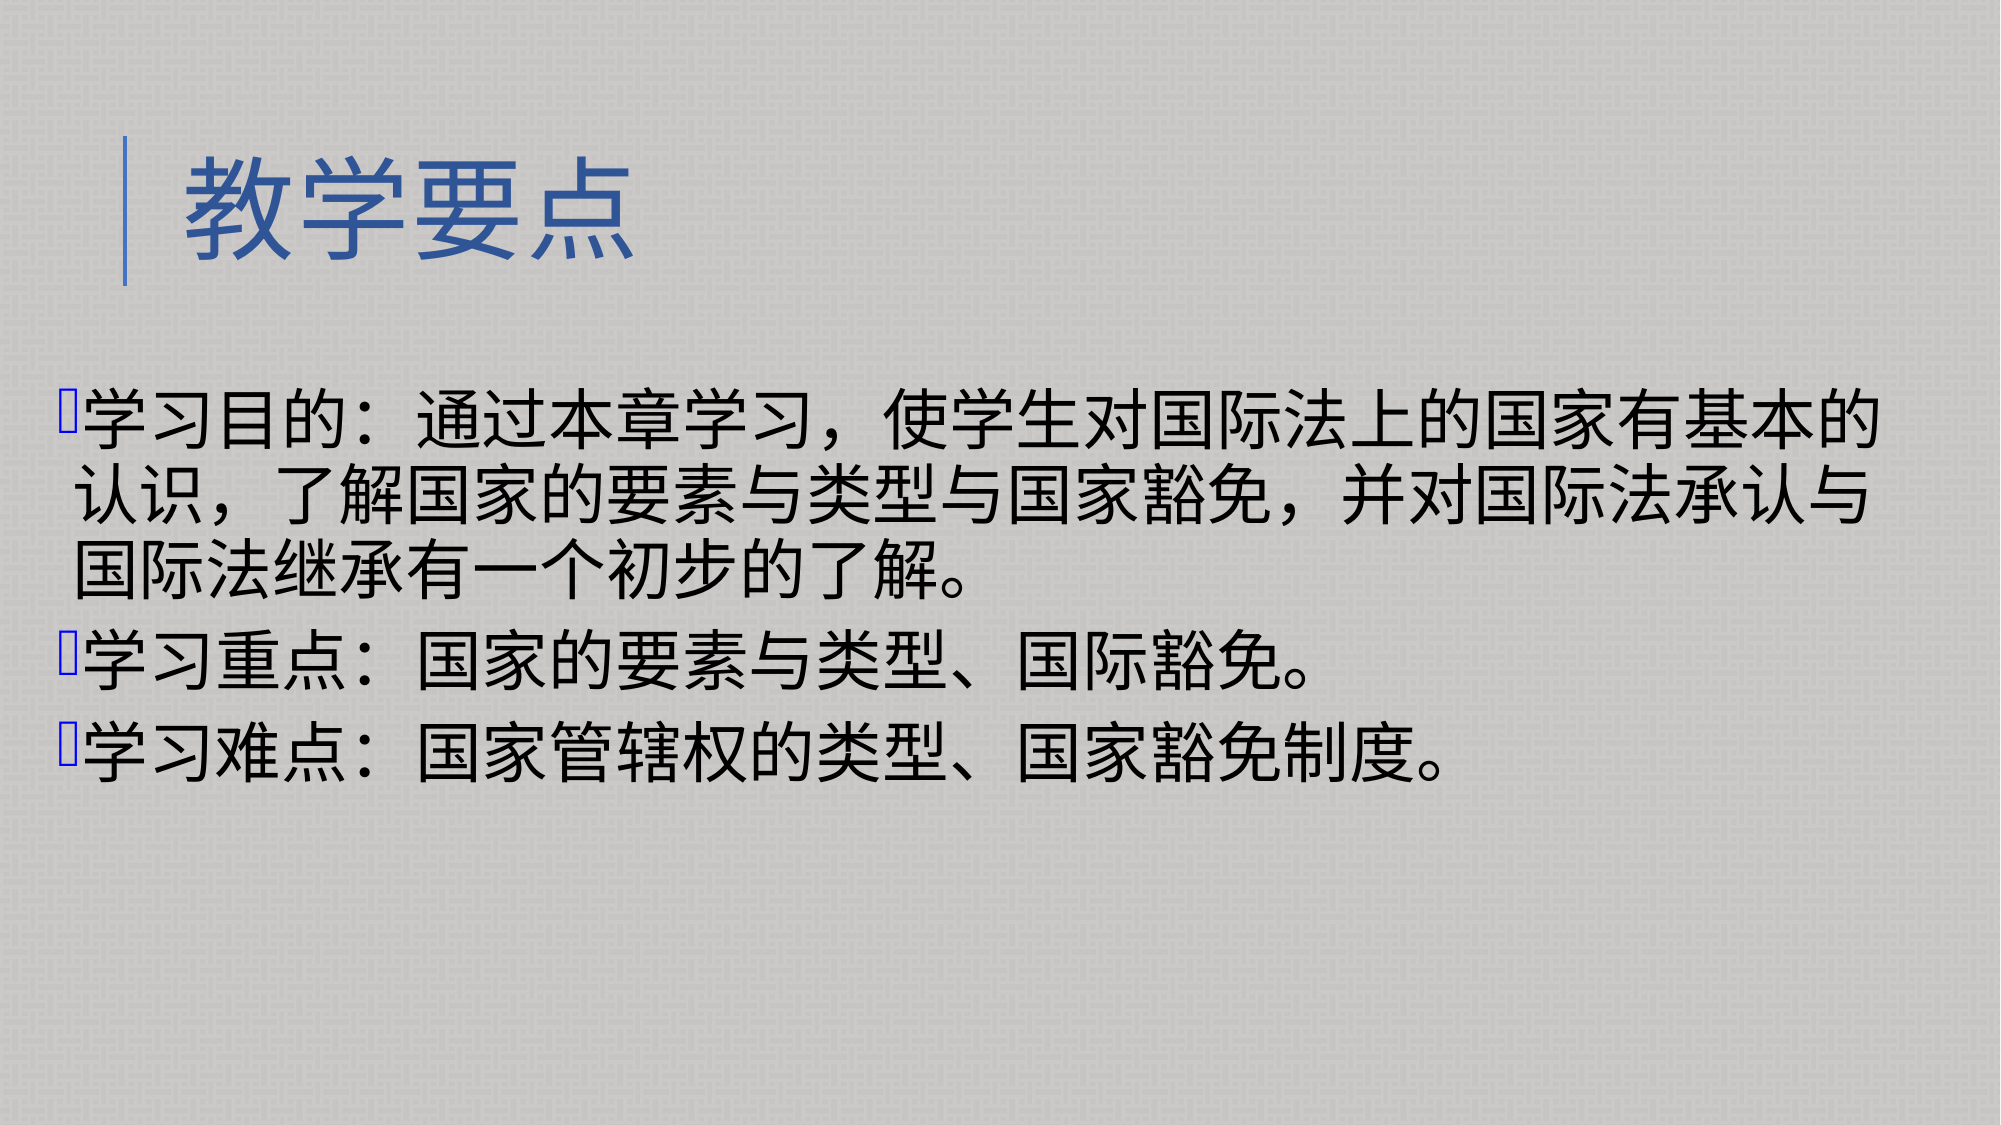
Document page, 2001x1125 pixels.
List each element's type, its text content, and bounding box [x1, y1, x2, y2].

list 学习目的：通过本章学习，使学生对国际法上的国家有基本的认识，了解国家的要素与类型与国家豁免，并对国际法承认与国际法继承有一个初步的了解。 学习重点：国家的要素与类型、国际豁免。 学习难点：国家管辖权的类型、国家豁免制度。 [49, 375, 1934, 1081]
title 教学要点 [168, 96, 1763, 342]
